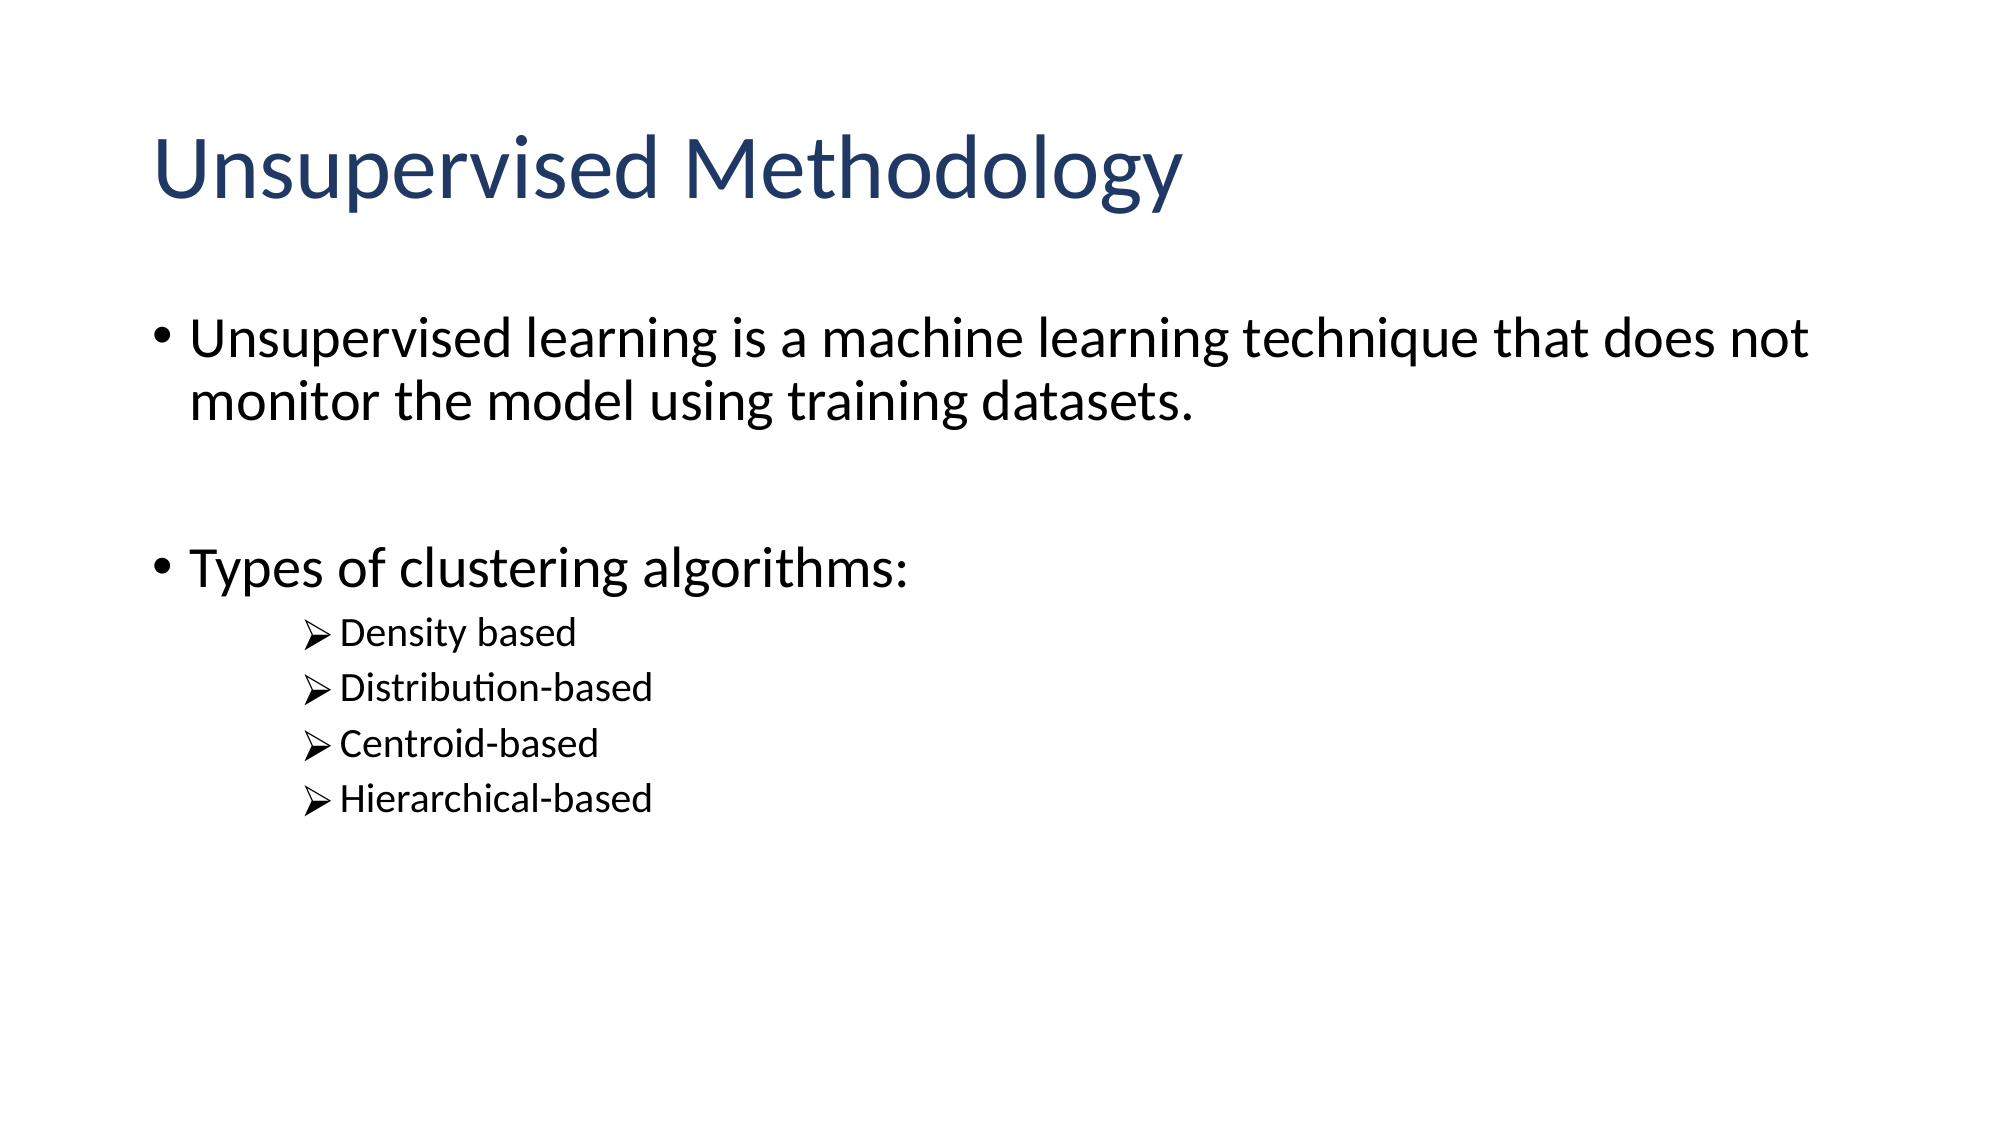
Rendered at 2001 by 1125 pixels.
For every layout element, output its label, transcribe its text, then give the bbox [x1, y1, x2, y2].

list Unsupervised learning is a machine learning technique that does not monitor the model using training datasets. Types of clustering algorithms: Density based Distribution-based Centroid-based Hierarchical-based [137, 299, 1863, 1014]
title Unsupervised Methodology [137, 59, 1863, 278]
